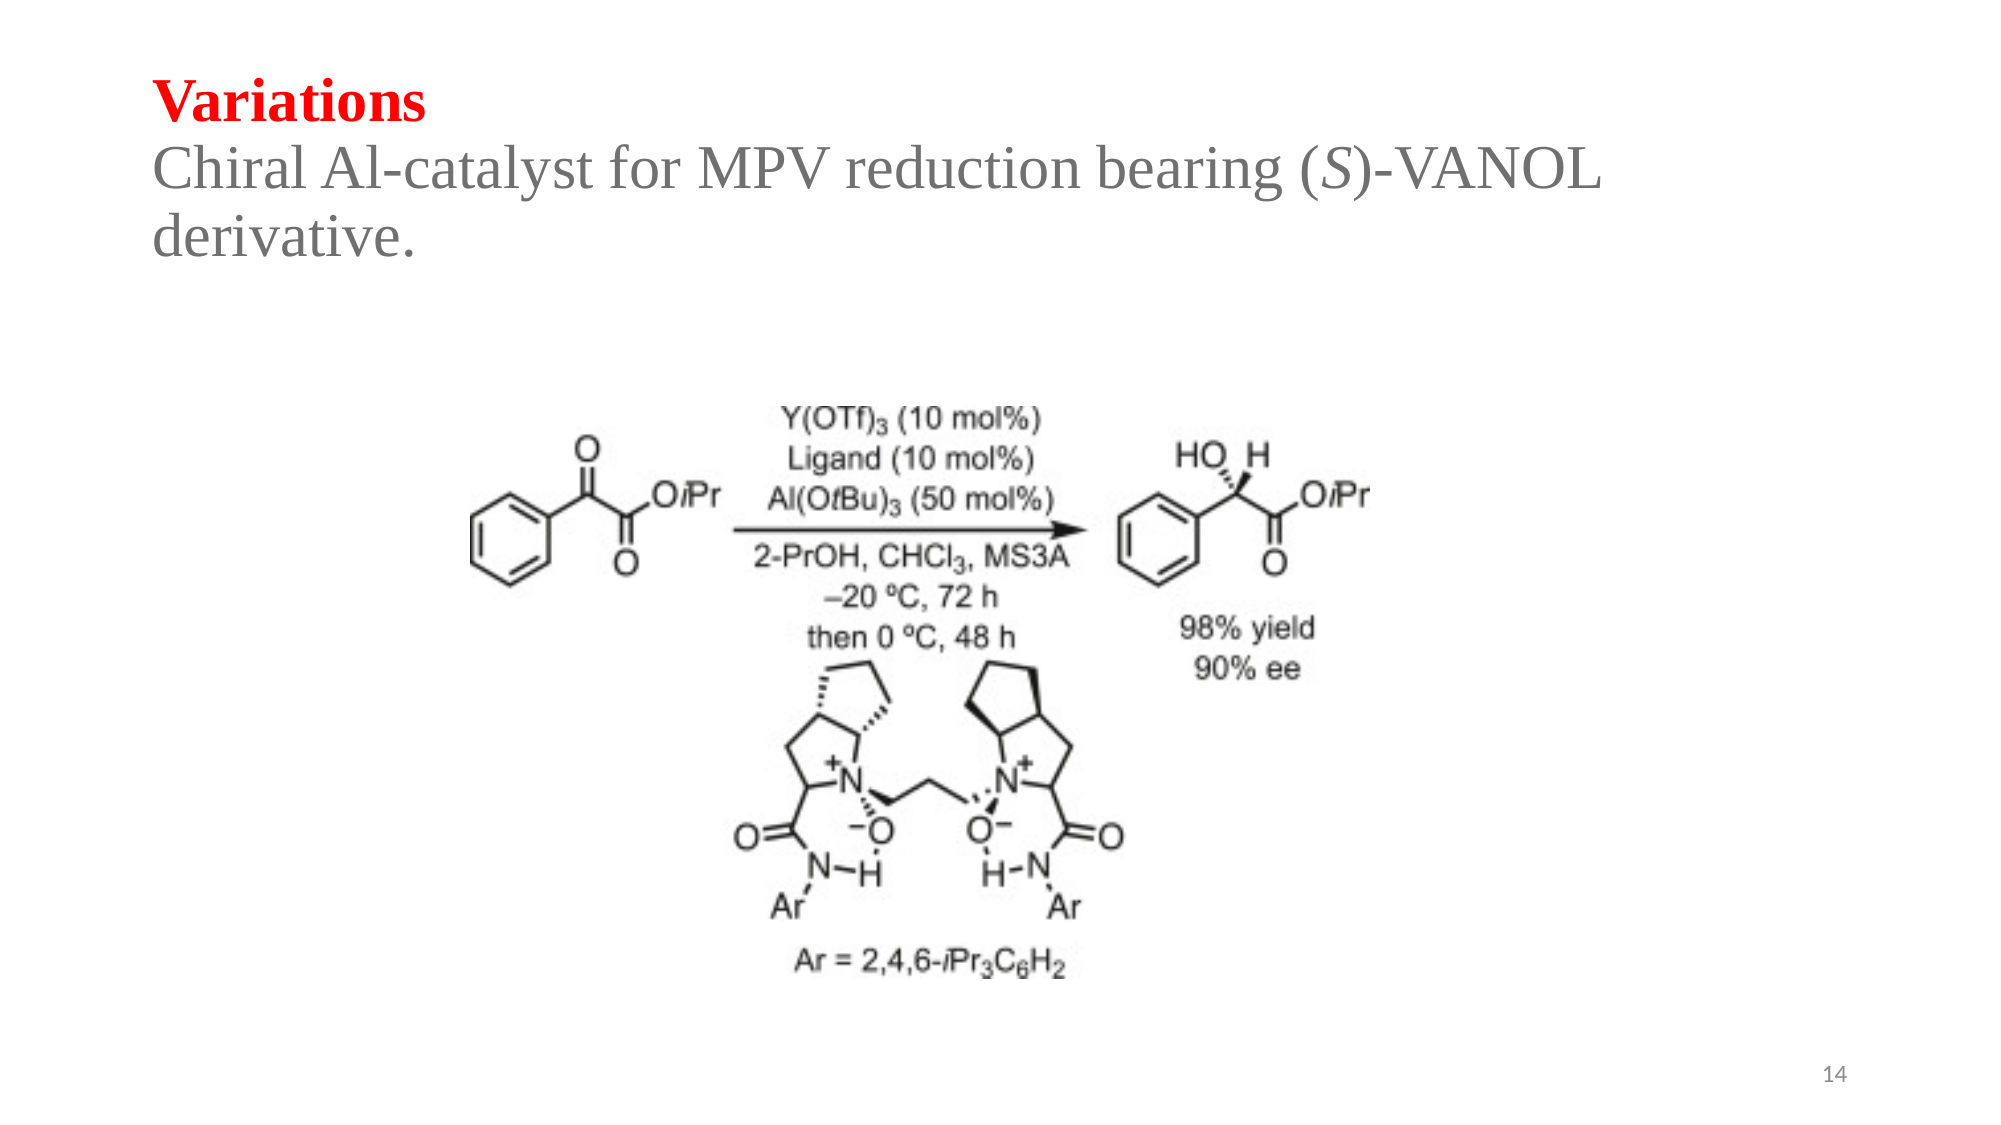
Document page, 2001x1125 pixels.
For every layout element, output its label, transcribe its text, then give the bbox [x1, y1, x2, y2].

slide_number 14 [1412, 1042, 1863, 1103]
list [470, 406, 1370, 979]
title Variations Chiral Al-catalyst for MPV reduction bearing (S)-VANOL derivative. [137, 59, 1863, 278]
